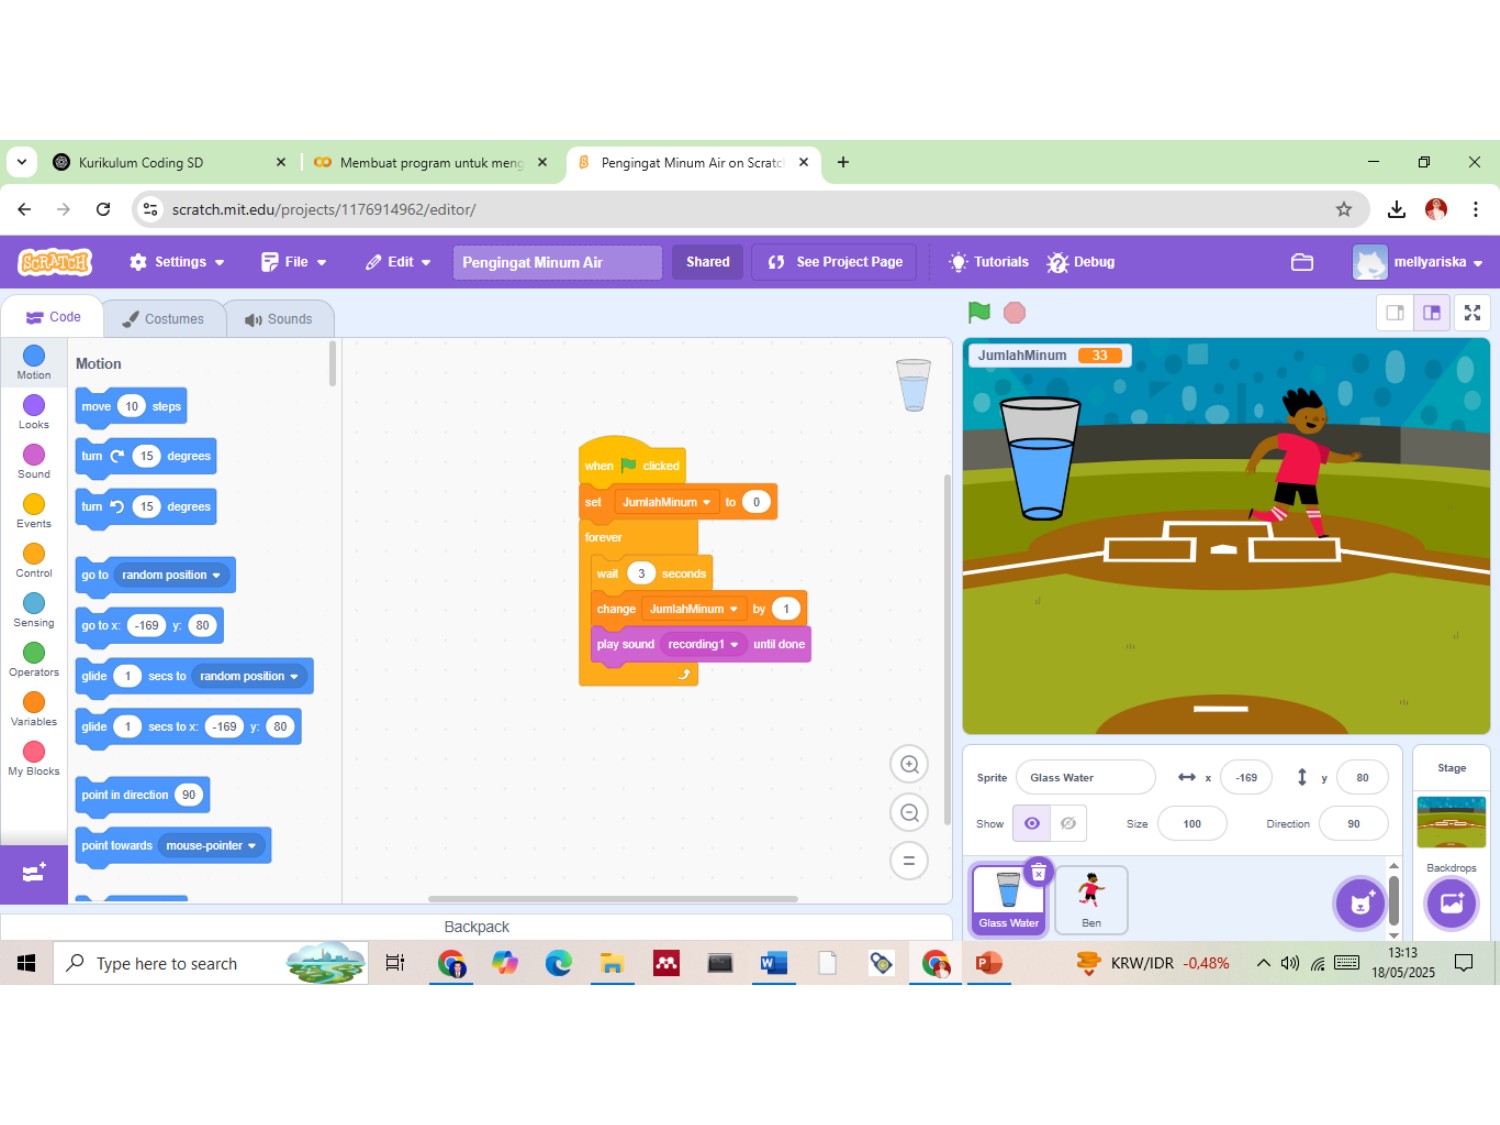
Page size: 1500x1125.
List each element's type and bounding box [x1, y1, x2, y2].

picture [0, 140, 1500, 985]
